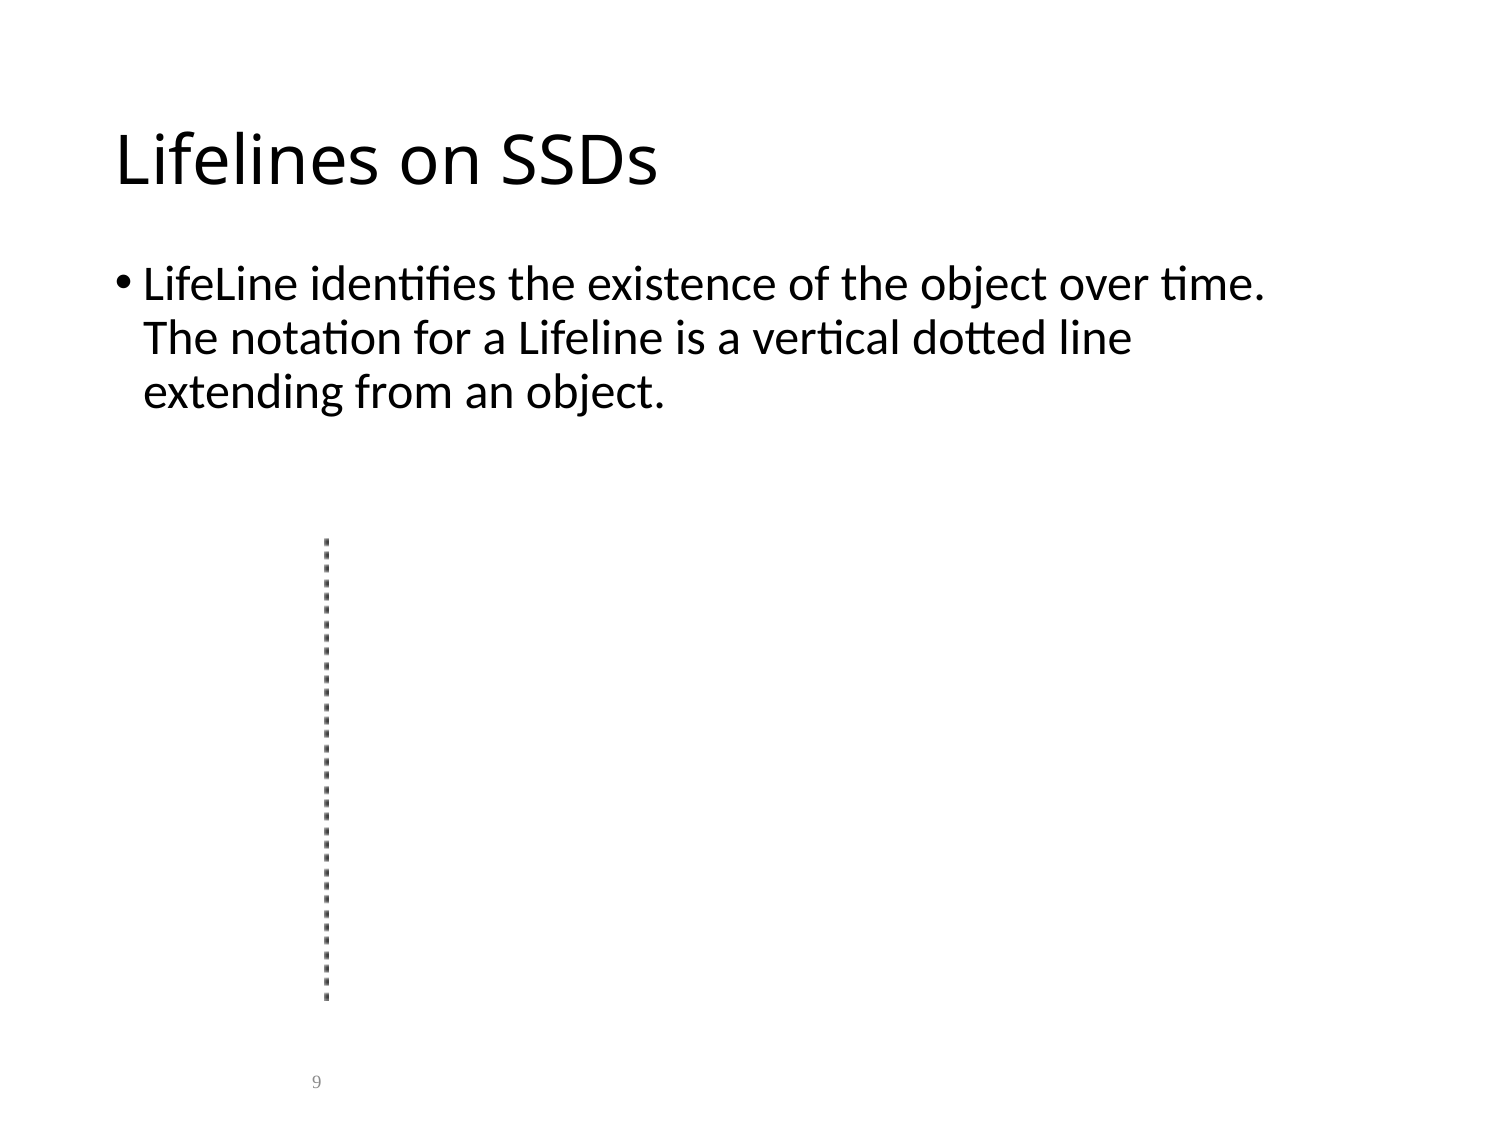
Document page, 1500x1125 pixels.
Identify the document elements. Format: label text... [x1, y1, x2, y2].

slide_number 9 [23, 1043, 337, 1119]
title Lifelines on SSDs [99, 99, 1298, 225]
list LifeLine identifies the existence of the object over time. The notation for a Lifeline is a vertical dotted line extending from an object. [99, 249, 1288, 463]
picture [324, 537, 329, 1001]
